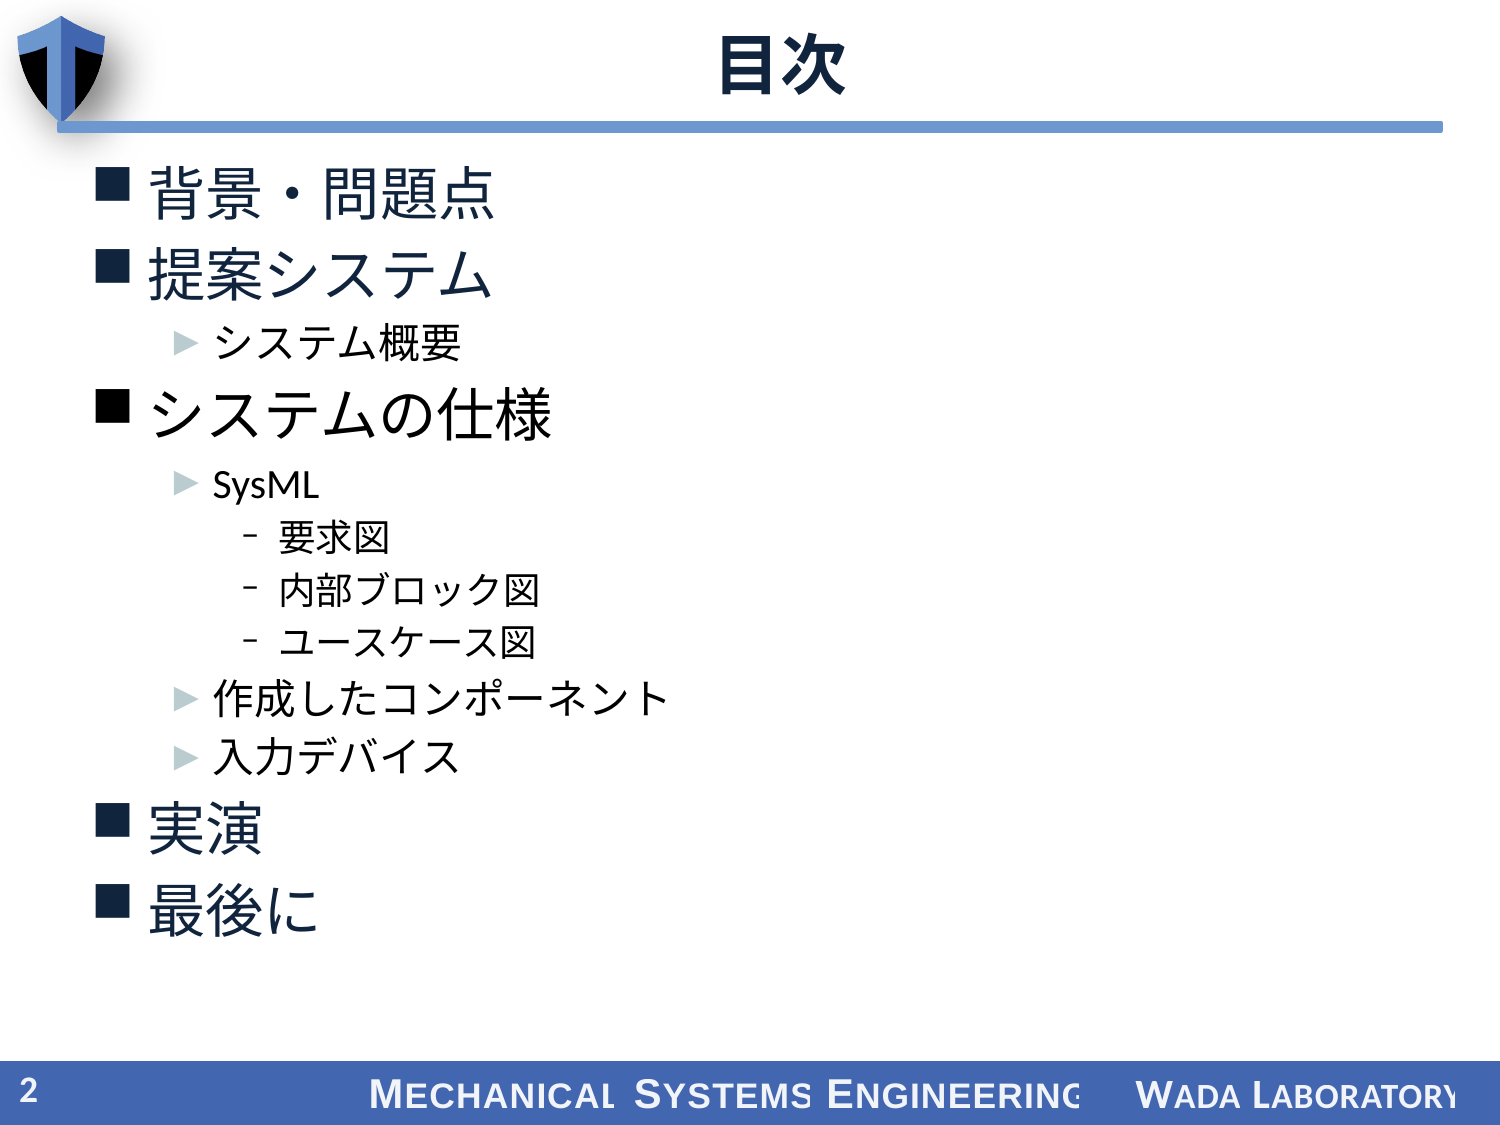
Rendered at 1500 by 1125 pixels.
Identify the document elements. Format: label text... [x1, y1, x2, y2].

picture [4, 3, 120, 123]
list 背景・問題点 提案システム システム概要 システムの仕様 SysML 要求図 内部ブロック図 ユースケース図 作成したコンポーネント 入力デバイス 実演 最後に [75, 149, 1426, 1017]
title 目次 [135, 13, 1425, 112]
